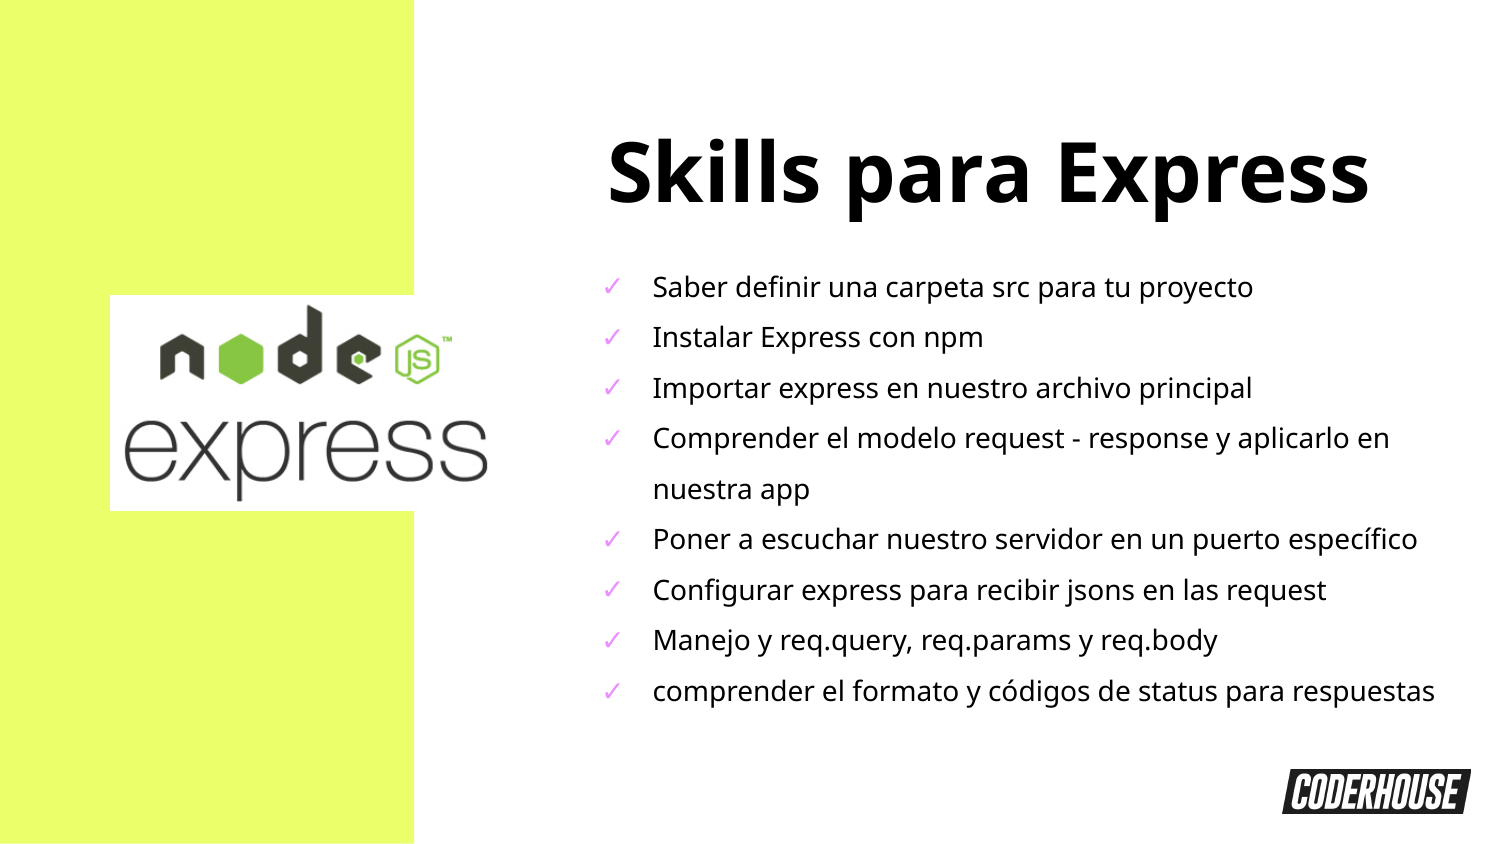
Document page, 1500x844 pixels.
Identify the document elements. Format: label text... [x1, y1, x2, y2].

picture [1281, 769, 1471, 814]
text_box Saber definir una carpeta src para tu proyecto Instalar Express con npm Importar express en nuestro archivo principal Comprender el modelo request - response y aplicarlo en nuestra app Poner a escuchar nuestro servidor en un puerto específico Configurar express para recibir jsons en las request Manejo y req.query, req.params y req.body comprender el formato y códigos de status para respuestas [562, 237, 1466, 773]
text_box Skills para Express [592, 115, 1411, 236]
picture [110, 295, 501, 511]
text_box [0, 0, 415, 844]
